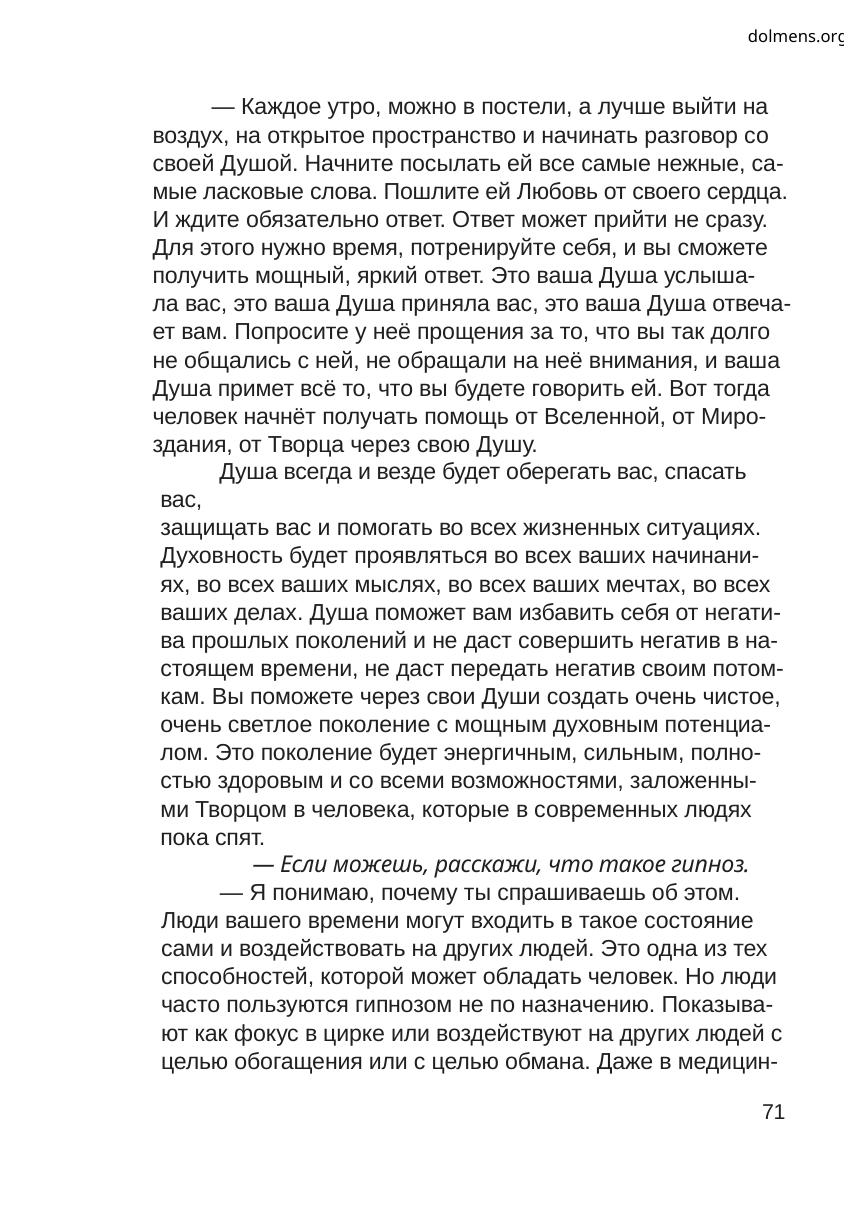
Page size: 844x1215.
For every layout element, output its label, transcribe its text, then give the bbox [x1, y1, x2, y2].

text_box dolmens.org [747, 27, 844, 66]
text_box 71 [762, 1097, 786, 1151]
text_box — Если можешь, расскажи, что такое гипноз. [252, 847, 750, 877]
text_box — Каждое утро, можно в постели, а лучше выйти на воздух, на открытое пространство и начинать разговор со своей Душой. Начните посылать ей все самые нежные, са- мые ласковые слова. Пошлите ей Любовь от своего сердца. И ждите обязательно ответ. Ответ может прийти не сразу. Для этого нужно время, потренируйте себя, и вы сможете получить мощный, яркий ответ. Это ваша Душа услыша- ла вас, это ваша Душа приняла вас, это ваша Душа отвеча- ет вам. Попросите у неё прощения за то, что вы так долго не общались с ней, не обращали на неё внимания, и ваша Душа примет всё то, что вы будете говорить ей. Вот тогда человек начнёт получать помощь от Вселенной, от Миро- здания, от Творца через свою Душу. [152, 91, 791, 486]
text_box Душа всегда и везде будет оберегать вас, спасать вас, защищать вас и помогать во всех жизненных ситуациях. Духовность будет проявляться во всех ваших начинани- ях, во всех ваших мыслях, во всех ваших мечтах, во всех ваших делах. Душа поможет вам избавить себя от негати- ва прошлых поколений и не даст совершить негатив в на- стоящем времени, не даст передать негатив своим потом- кам. Вы поможете через свои Души создать очень чистое, очень светлое поколение с мощным духовным потенциа- лом. Это поколение будет энергичным, сильным, полно- стью здоровым и со всеми возможностями, заложенны- ми Творцом в человека, которые в современных людях пока спят. [160, 456, 784, 850]
text_box — Я понимаю, почему ты спрашиваешь об этом. Люди вашего времени могут входить в такое состояние сами и воздействовать на других людей. Это одна из тех способностей, которой может обладать человек. Но люди часто пользуются гипнозом не по назначению. Показыва- ют как фокус в цирке или воздействуют на других людей с целью обогащения или с целью обмана. Даже в медицин- [161, 877, 783, 1102]
